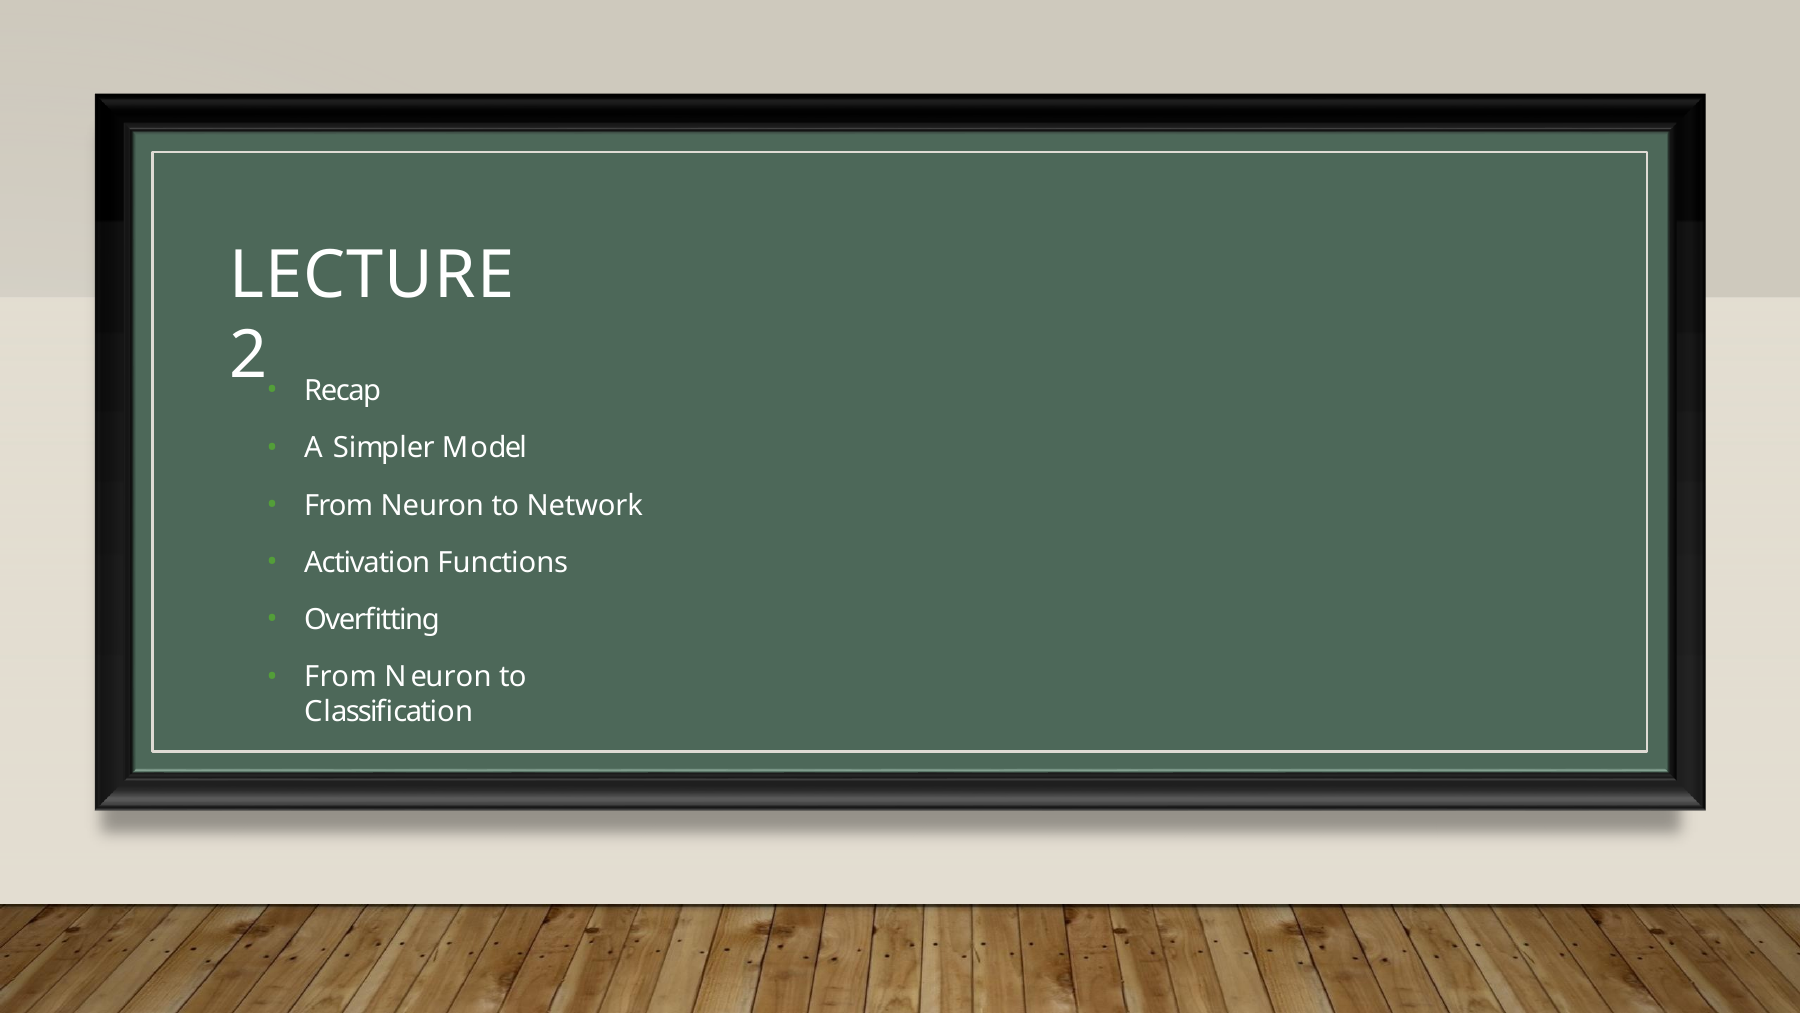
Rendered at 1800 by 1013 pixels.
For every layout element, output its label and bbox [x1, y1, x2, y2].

picture [0, 904, 1800, 1013]
text_box [0, 0, 1800, 902]
